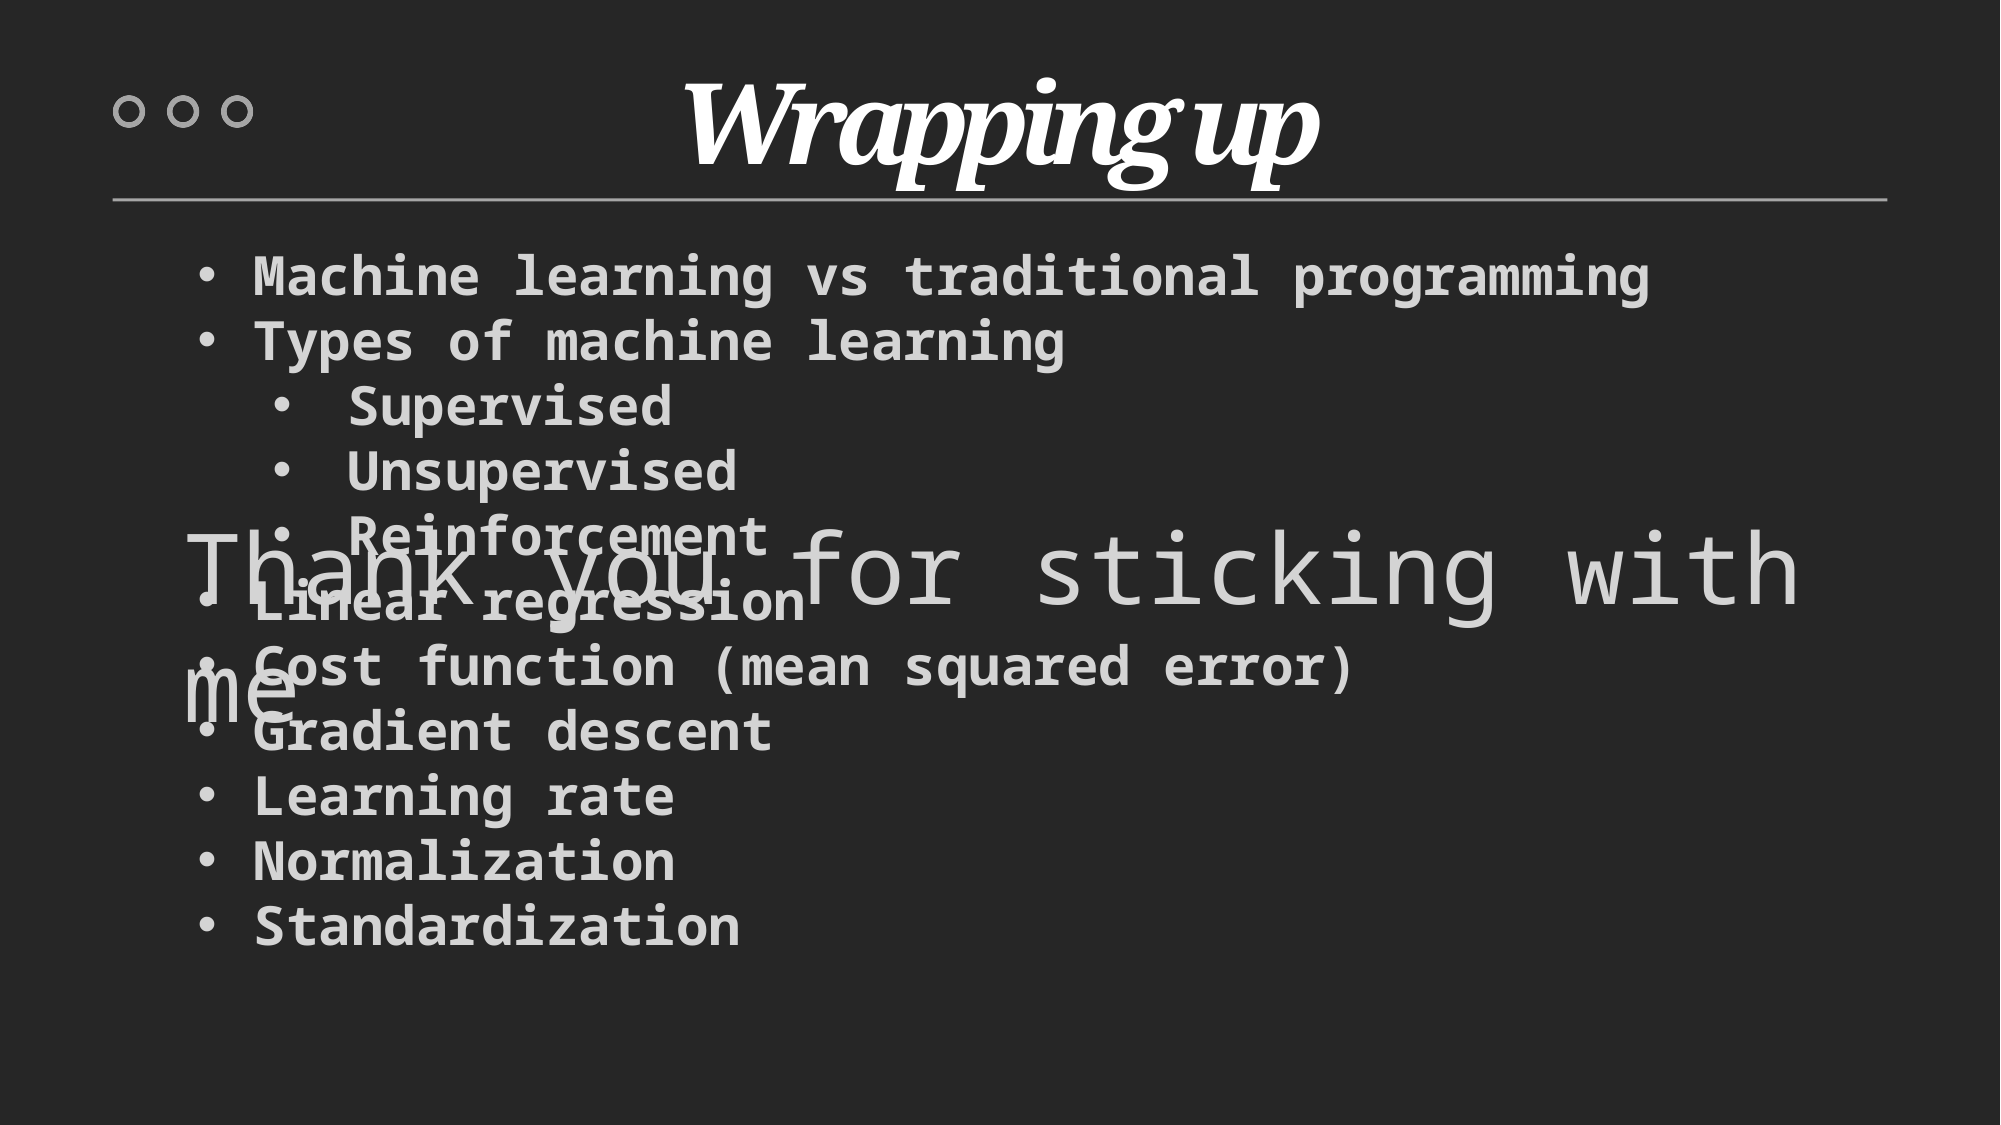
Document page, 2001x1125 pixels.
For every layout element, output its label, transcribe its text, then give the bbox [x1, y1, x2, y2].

text_box Machine learning vs traditional programming Types of machine learning Supervised Unsupervised Reinforcement Linear regression Cost function (mean squared error) Gradient descent Learning rate Normalization Standardization [182, 234, 1831, 964]
text_box Wrapping up [169, 11, 1831, 194]
text_box Thank you for sticking with me [169, 499, 1818, 749]
picture [112, 95, 254, 128]
text_box [112, 198, 1888, 202]
